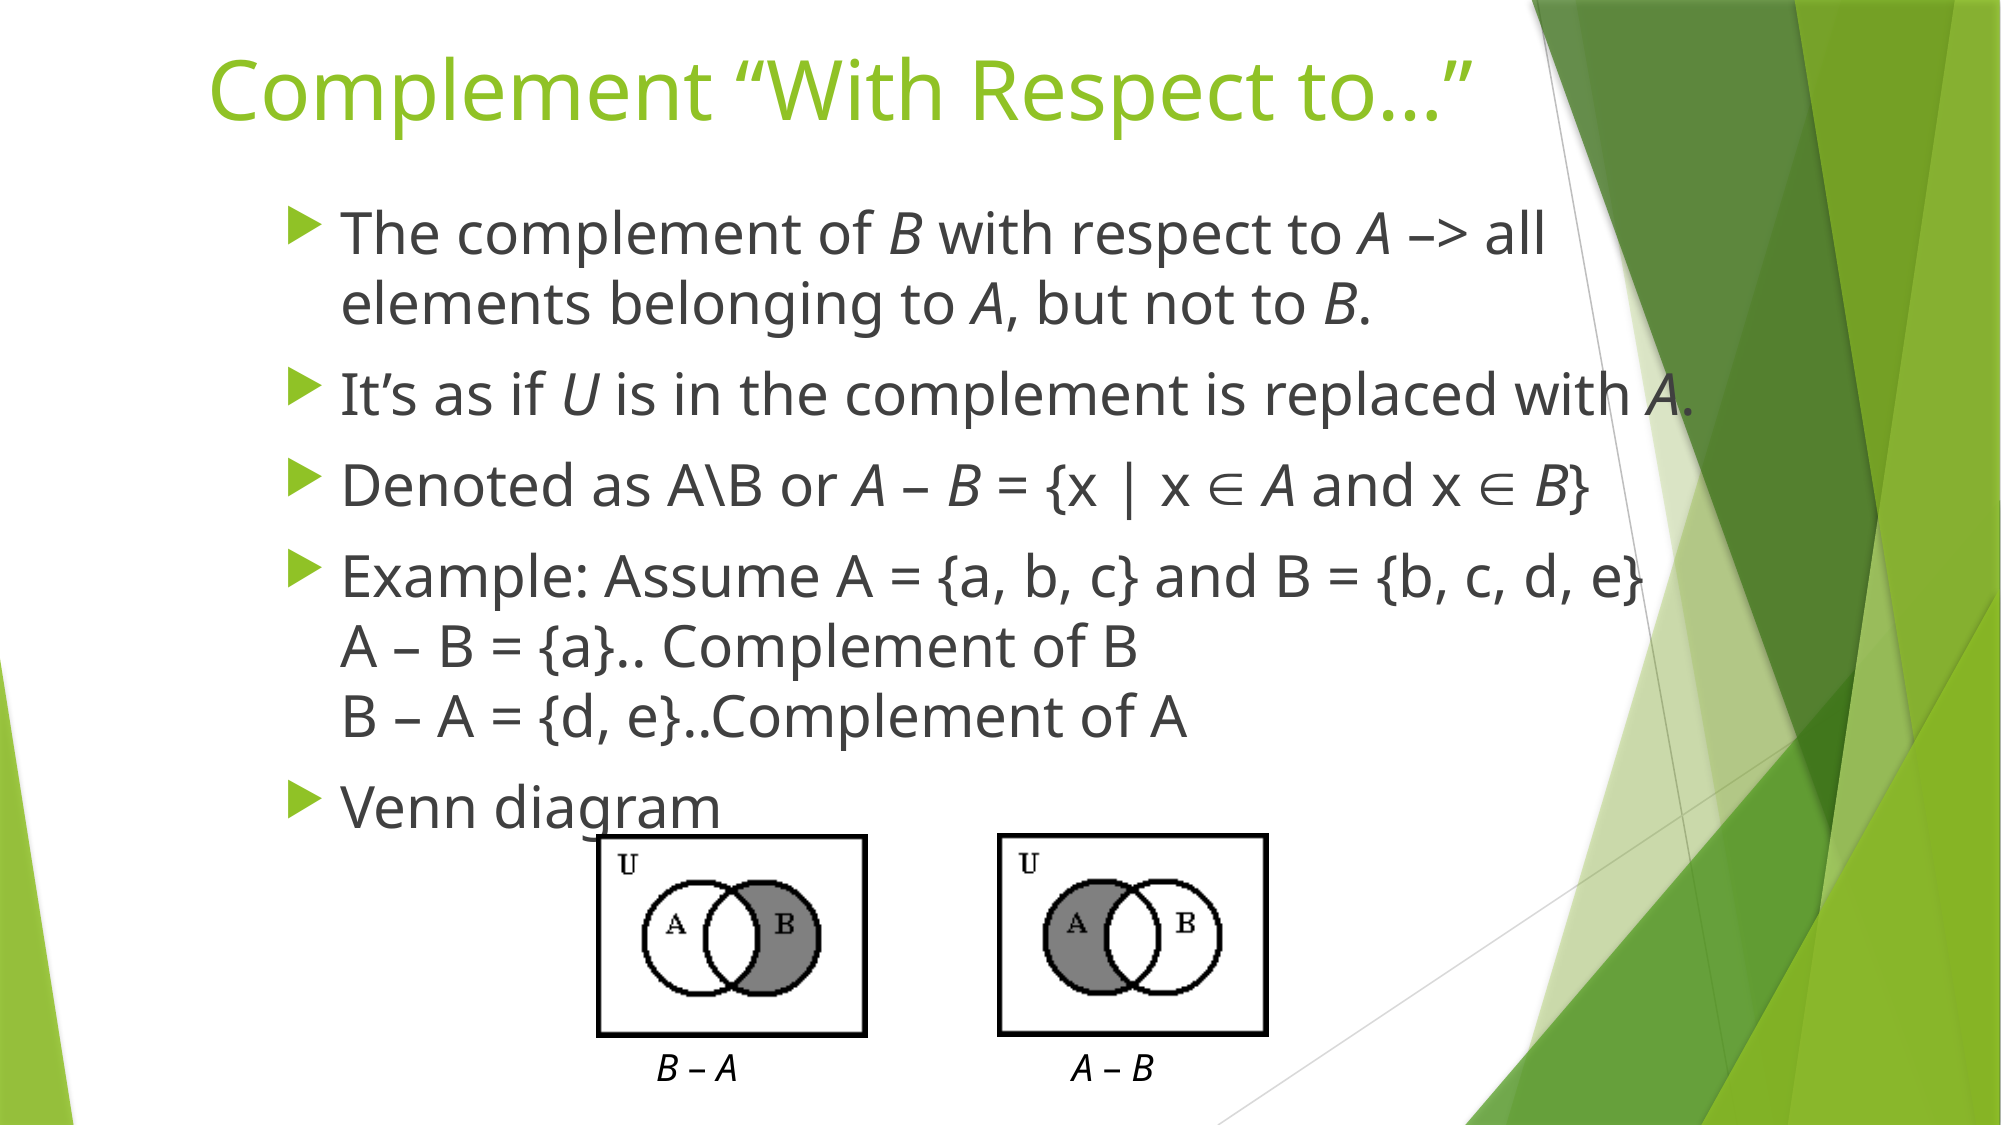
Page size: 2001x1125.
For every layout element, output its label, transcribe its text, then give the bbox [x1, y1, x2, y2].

picture [996, 833, 1269, 1038]
picture [595, 834, 868, 1038]
text_box A – B [1057, 1036, 1341, 1097]
text_box B – A [641, 1036, 925, 1097]
title Complement “With Respect to…” [192, 30, 1543, 218]
list The complement of B with respect to A –> all elements belonging to A, but not to B. It’s as if U is in the complement is replaced with A. Denoted as A\B or A – B = {x | x  A and x  B} Example: Assume A = {a, b, c} and B = {b, c, d, e} A – B = {a}.. Complement of B B – A = {d, e}..Complement of A Venn diagram [268, 189, 1774, 1125]
